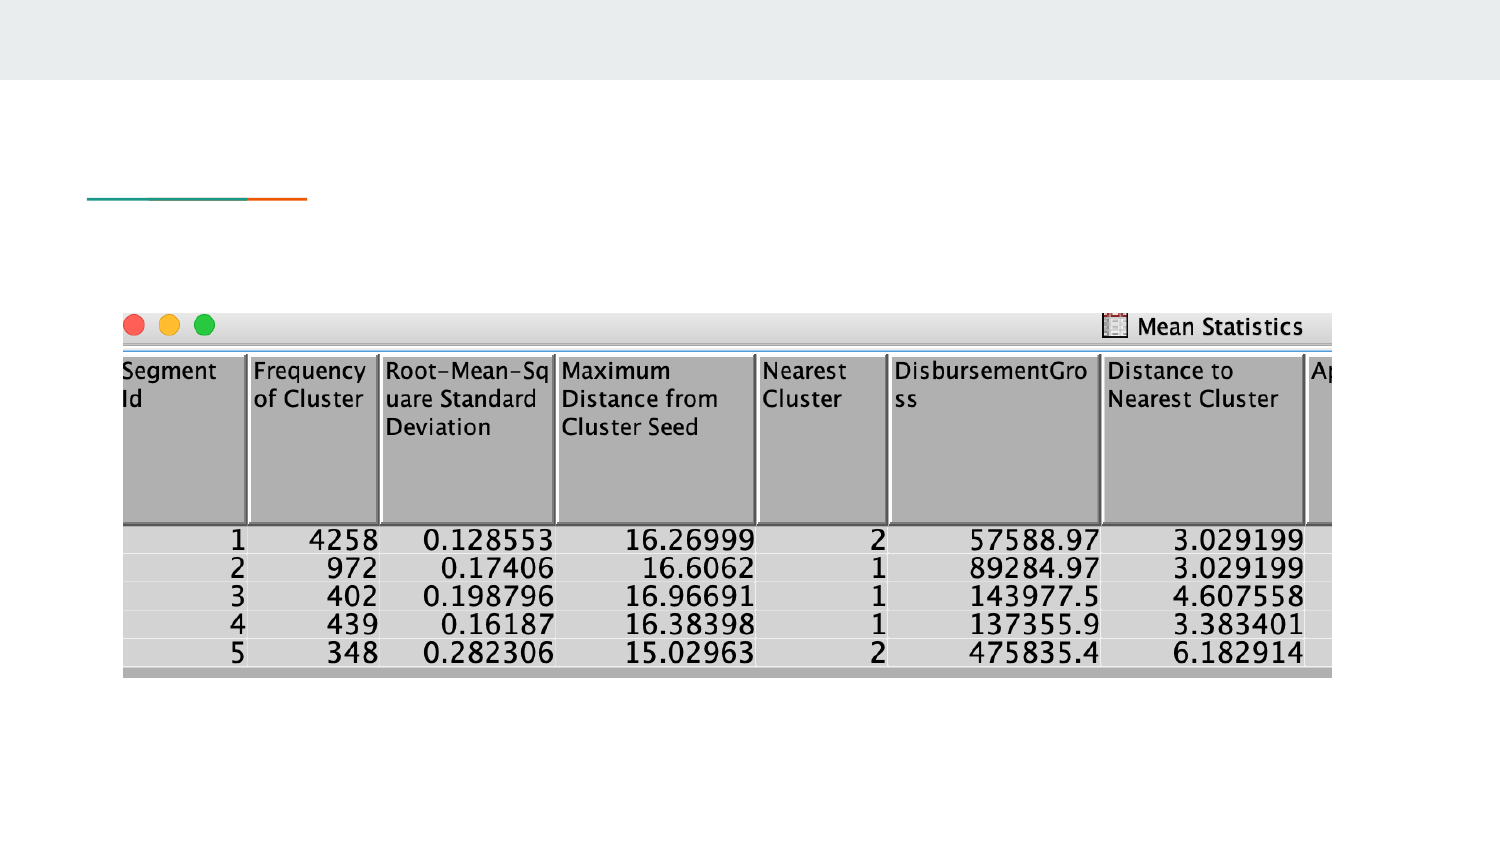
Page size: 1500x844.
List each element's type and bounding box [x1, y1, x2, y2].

picture [122, 313, 1332, 678]
